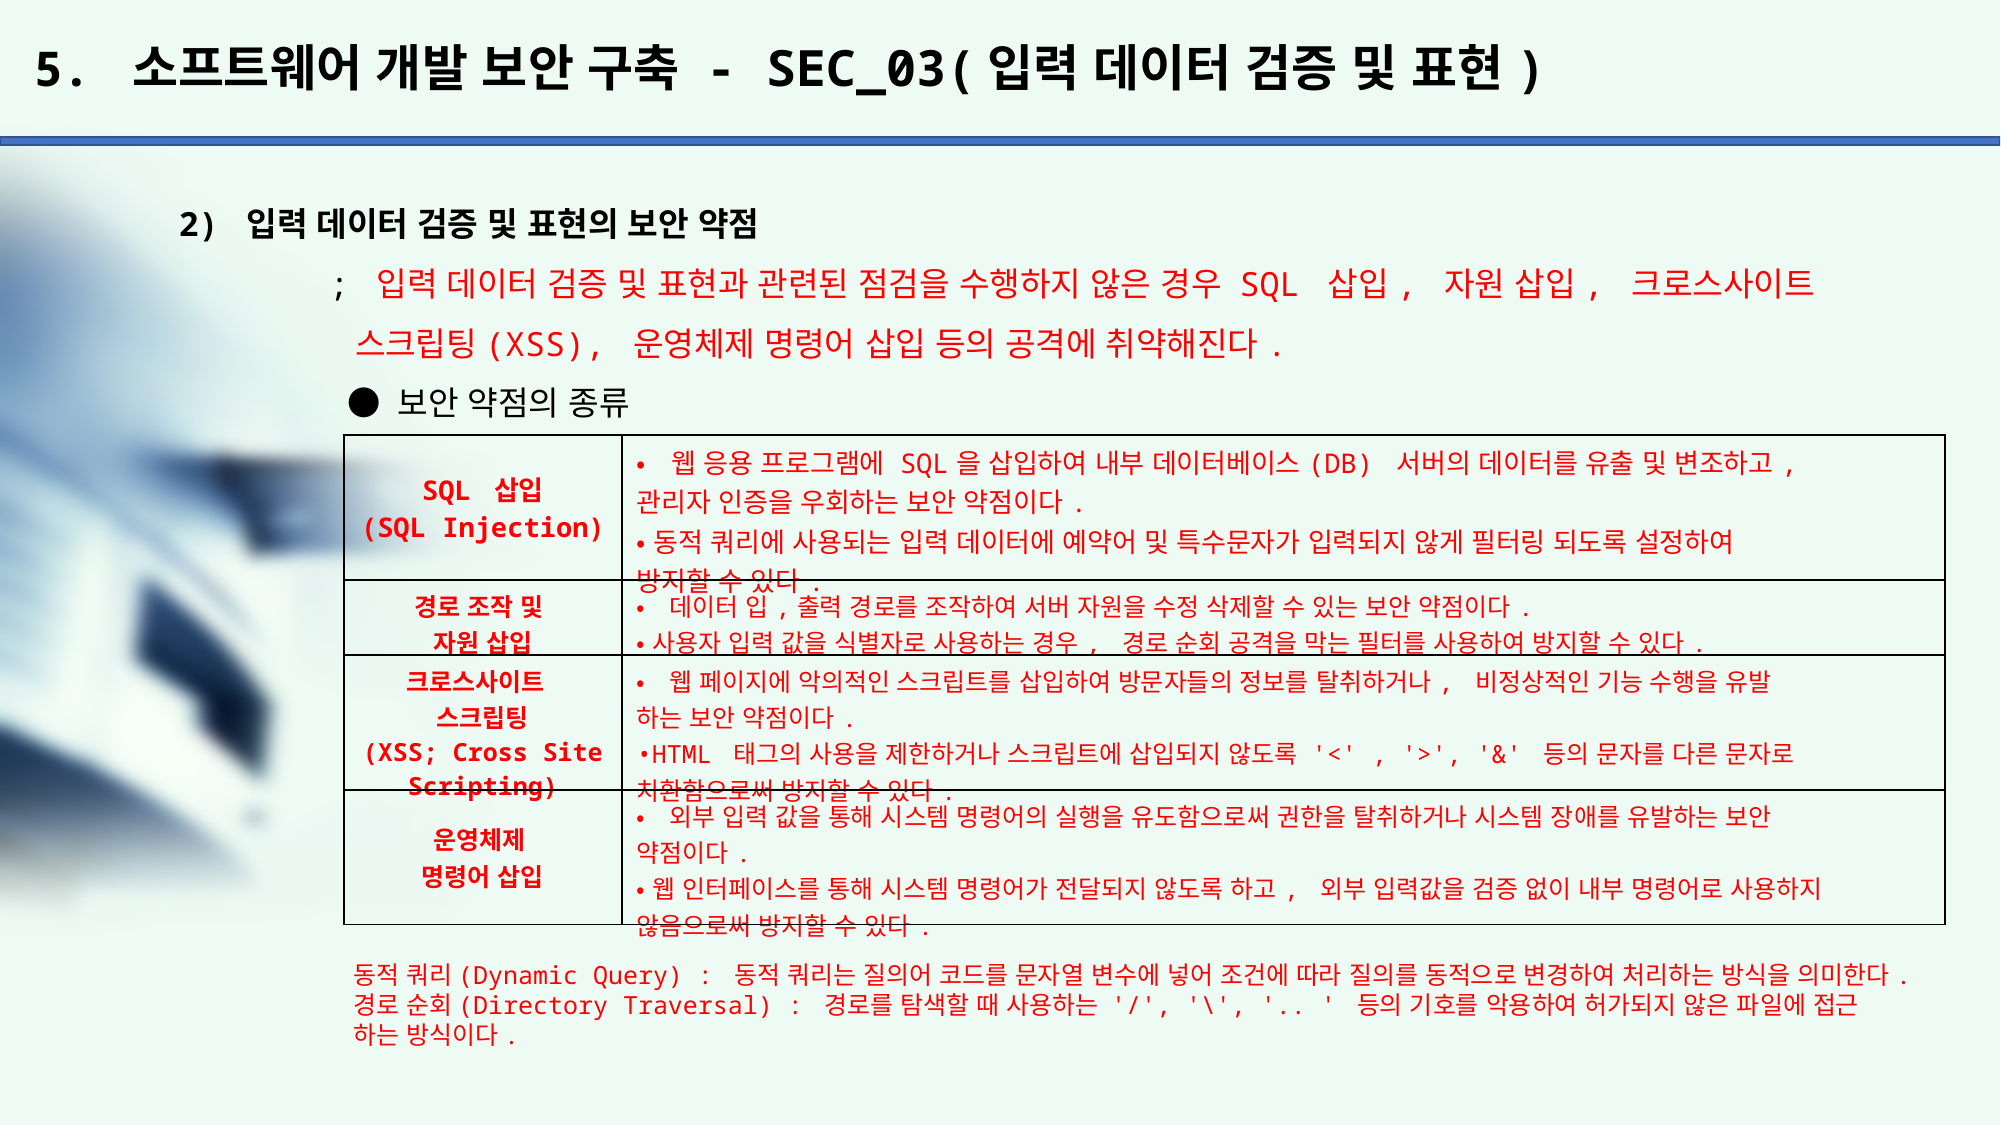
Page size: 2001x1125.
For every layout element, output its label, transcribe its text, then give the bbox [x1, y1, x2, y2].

table_header •웹 응용 프로그램에 SQL을 삽입하여 내부 데이터베이스(DB) 서버의 데이터를 유출 및 변조하고, 관리자 인증을 우회하는 보안 약점이다. •동적 쿼리에 사용되는 입력 데이터에 예약어 및 특수문자가 입력되지 않게 필터링 되도록 설정하여 방지할 수 있다. [623, 436, 1944, 579]
table_cell 운영체제 명령어 삽입 [345, 791, 621, 924]
table_header SQL 삽입 (SQL Injection) [345, 436, 621, 579]
table_cell 크로스사이트 스크립팅 (XSS; Cross Site Scripting) [345, 656, 621, 789]
picture [0, 146, 2000, 1125]
table_cell 경로 조작 및 자원 삽입 [345, 581, 621, 654]
text_box 2) 입력 데이터 검증 및 표현의 보안 약점 ; 입력 데이터 검증 및 표현과 관련된 점검을 수행하지 않은 경우 SQL 삽입, 자원 삽입, 크로스사이트 스크립팅(XSS), 운영체제 명령어 삽입 등의 공격에 취약해진다. ● 보안 약점의 종류 [163, 175, 1969, 430]
picture [0, 0, 2000, 136]
table_cell •웹 페이지에 악의적인 스크립트를 삽입하여 방문자들의 정보를 탈취하거나, 비정상적인 기능 수행을 유발 하는 보안 약점이다. •HTML 태그의 사용을 제한하거나 스크립트에 삽입되지 않도록 '<' , '>', '&' 등의 문자를 다른 문자로 치환함으로써 방지할 수 있다. [623, 656, 1944, 789]
table_cell •데이터 입,출력 경로를 조작하여 서버 자원을 수정 삭제할 수 있는 보안 약점이다. •사용자 입력 값을 식별자로 사용하는 경우, 경로 순회 공격을 막는 필터를 사용하여 방지할 수 있다. [623, 581, 1944, 654]
table_cell •외부 입력 값을 통해 시스템 명령어의 실행을 유도함으로써 권한을 탈취하거나 시스템 장애를 유발하는 보안 약점이다. •웹 인터페이스를 통해 시스템 명령어가 전달되지 않도록 하고, 외부 입력값을 검증 없이 내부 명령어로 사용하지 않음으로써 방지할 수 있다. [623, 791, 1944, 924]
title 5. 소프트웨어 개발 보안 구축 - SEC_03(입력 데이터 검증 및 표현) [19, 14, 1922, 126]
text_box 동적 쿼리(Dynamic Query) : 동적 쿼리는 질의어 코드를 문자열 변수에 넣어 조건에 따라 질의를 동적으로 변경하여 처리하는 방식을 의미한다. 경로 순회(Directory Traversal) : 경로를 탐색할 때 사용하는 '/', '\', '.. ' 등의 기호를 악용하여 허가되지 않은 파일에 접근 하는 방식이다. [338, 952, 1922, 1057]
